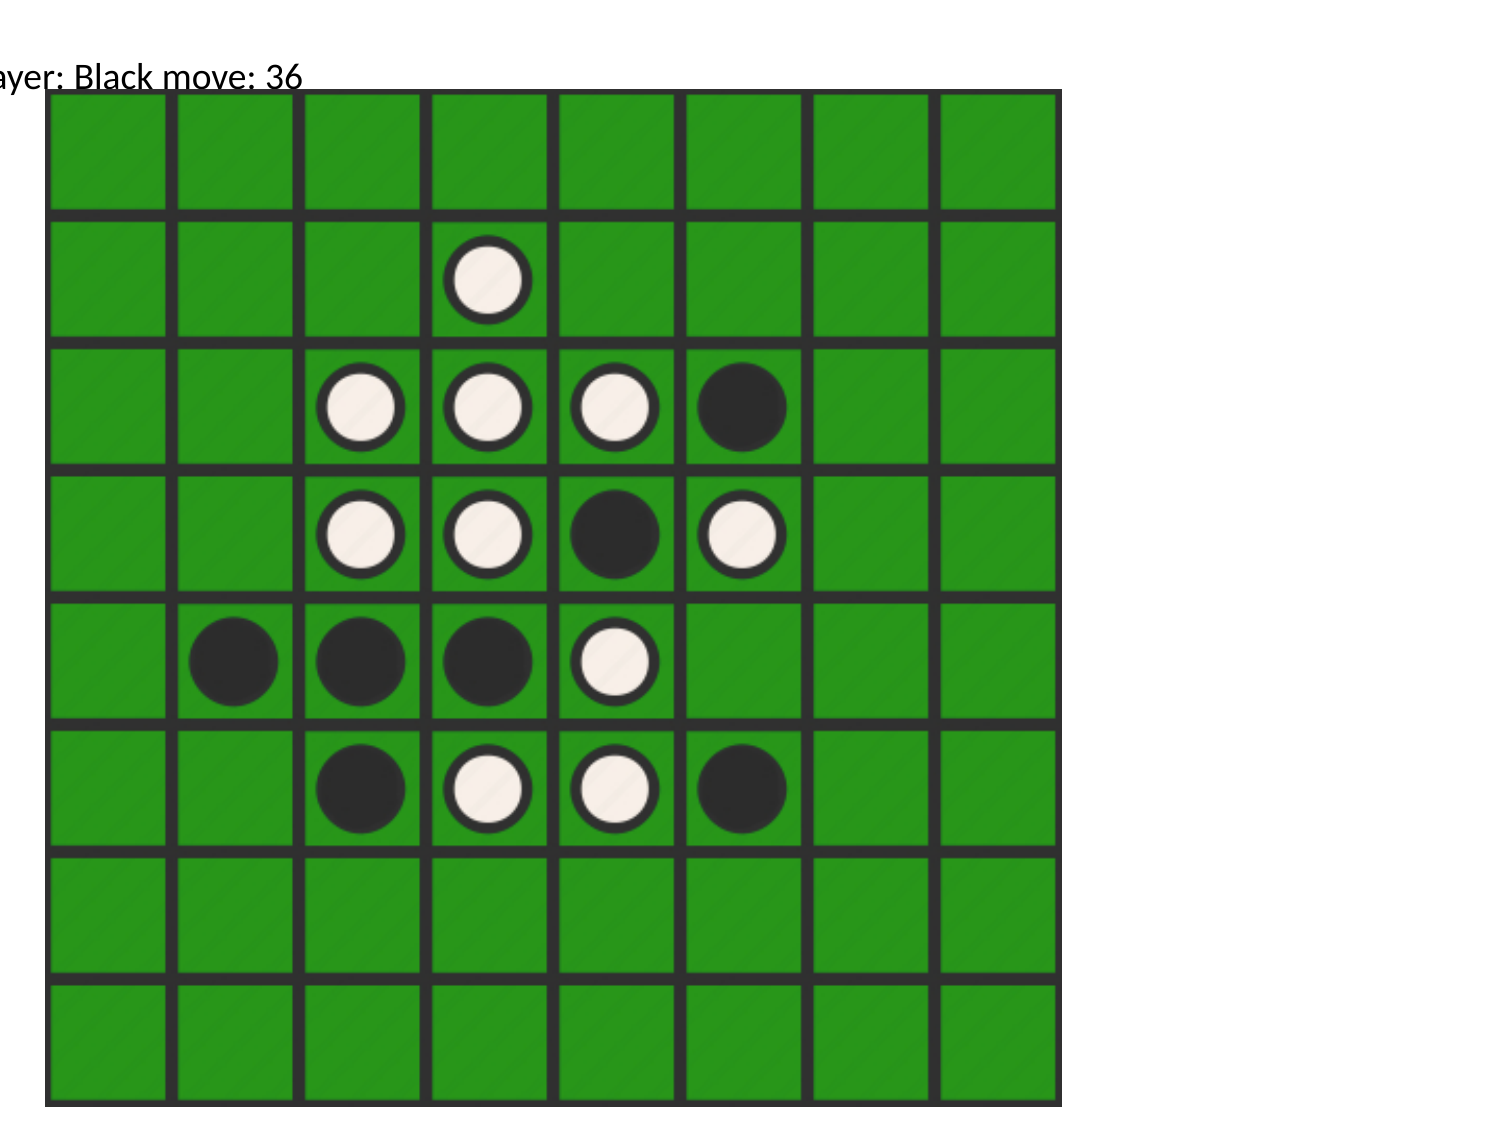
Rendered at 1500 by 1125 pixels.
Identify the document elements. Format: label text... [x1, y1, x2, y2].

text_box turn: 13 player: Black move: 36 [0, 44, 319, 105]
picture [44, 89, 1062, 1107]
